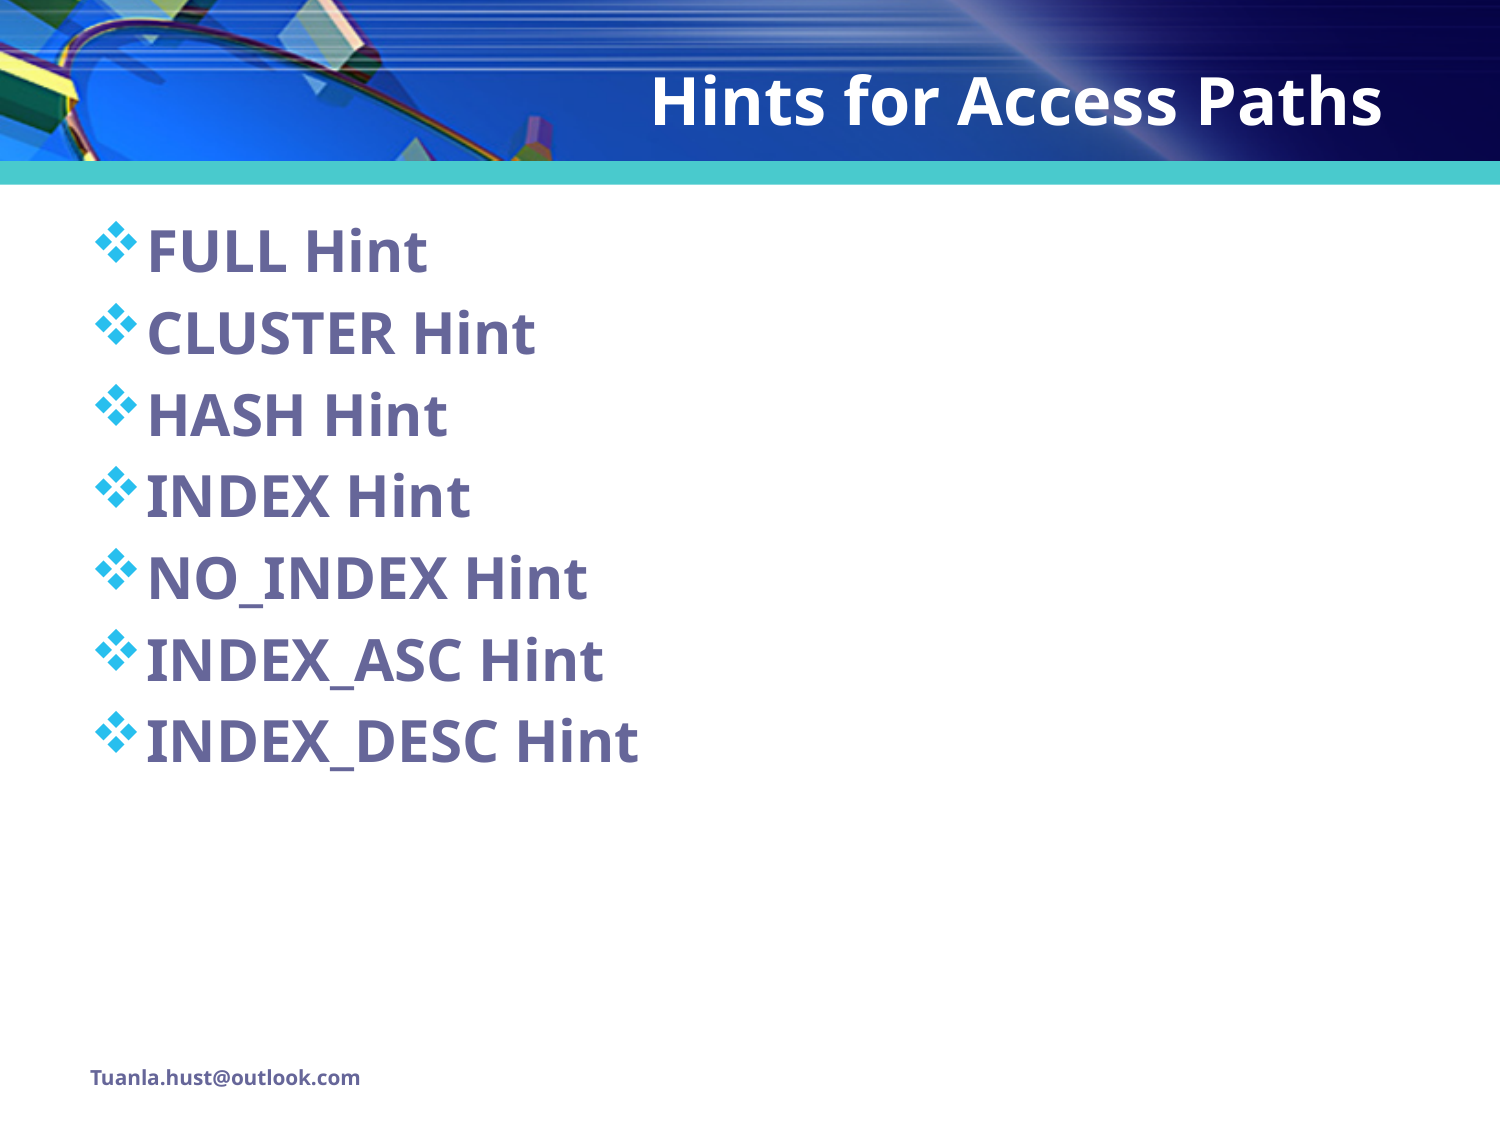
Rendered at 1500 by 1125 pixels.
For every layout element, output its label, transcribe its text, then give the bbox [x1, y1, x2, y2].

title Hints for Access Paths [103, 52, 1400, 145]
picture [0, 0, 1500, 161]
slide_number Tuanla.hust@outlook.com [75, 1057, 425, 1111]
list FULL Hint CLUSTER Hint HASH Hint INDEX Hint NO_INDEX Hint INDEX_ASC Hint INDEX_DESC Hint [75, 207, 1425, 1068]
